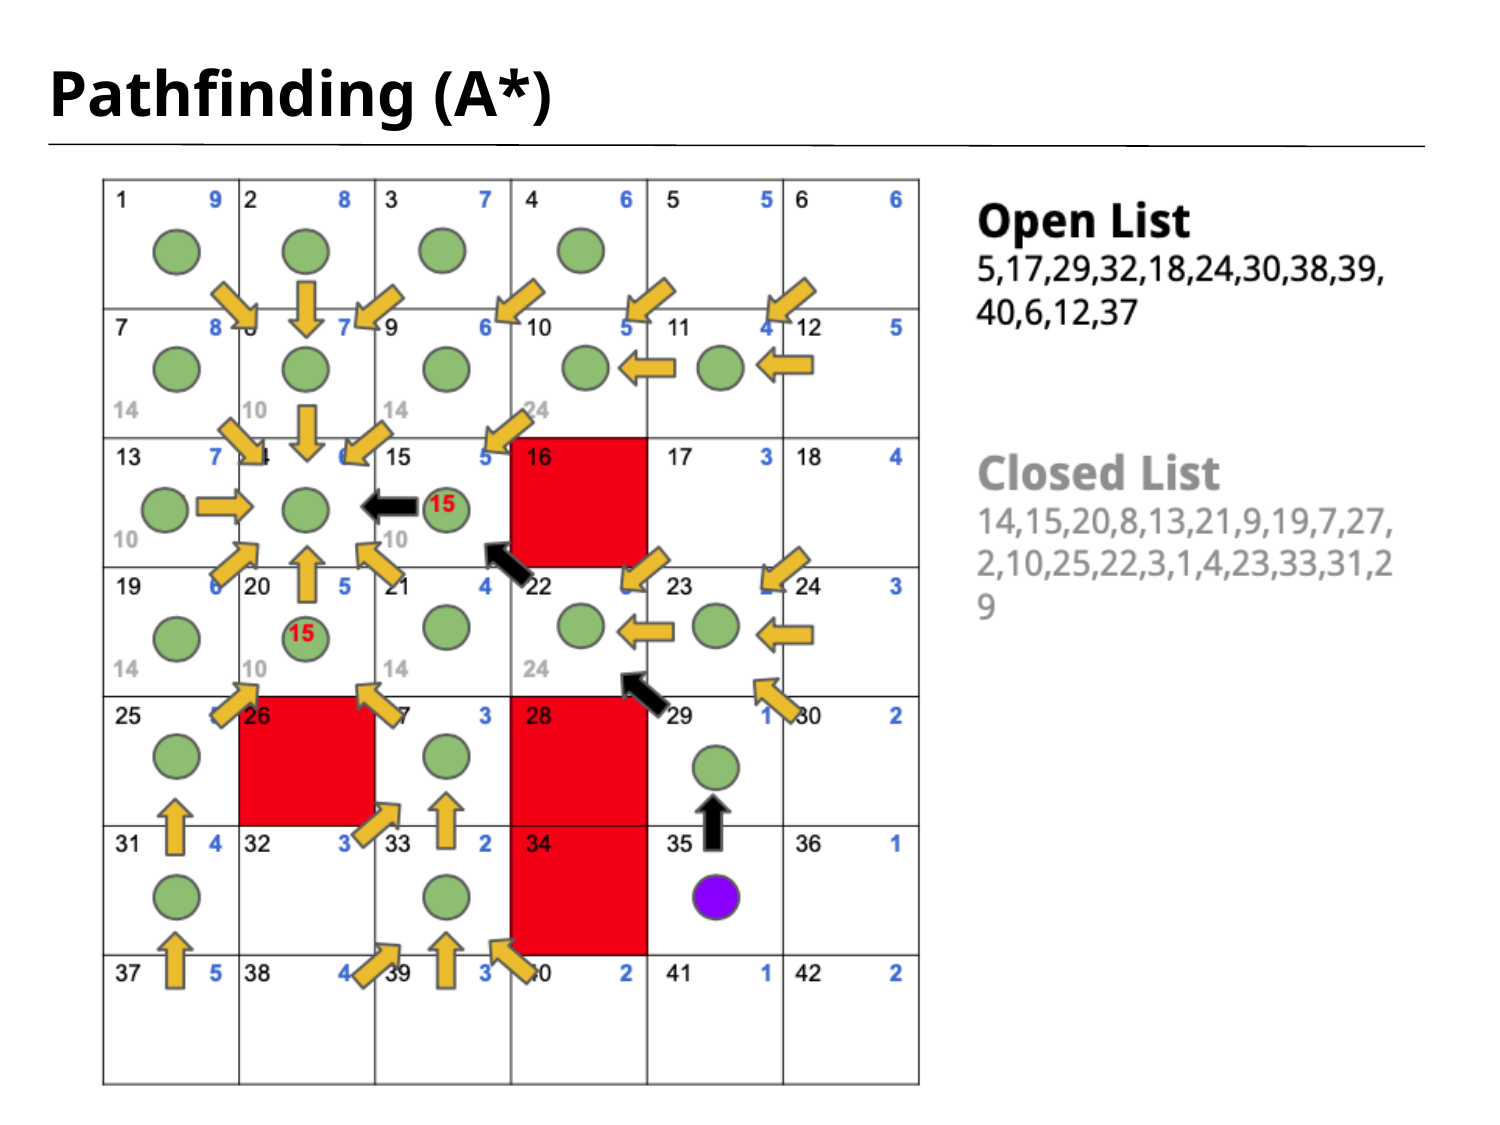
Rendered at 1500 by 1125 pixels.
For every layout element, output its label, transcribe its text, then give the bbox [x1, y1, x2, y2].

picture [91, 168, 1409, 1101]
title Pathfinding (A*) [33, 32, 1384, 145]
